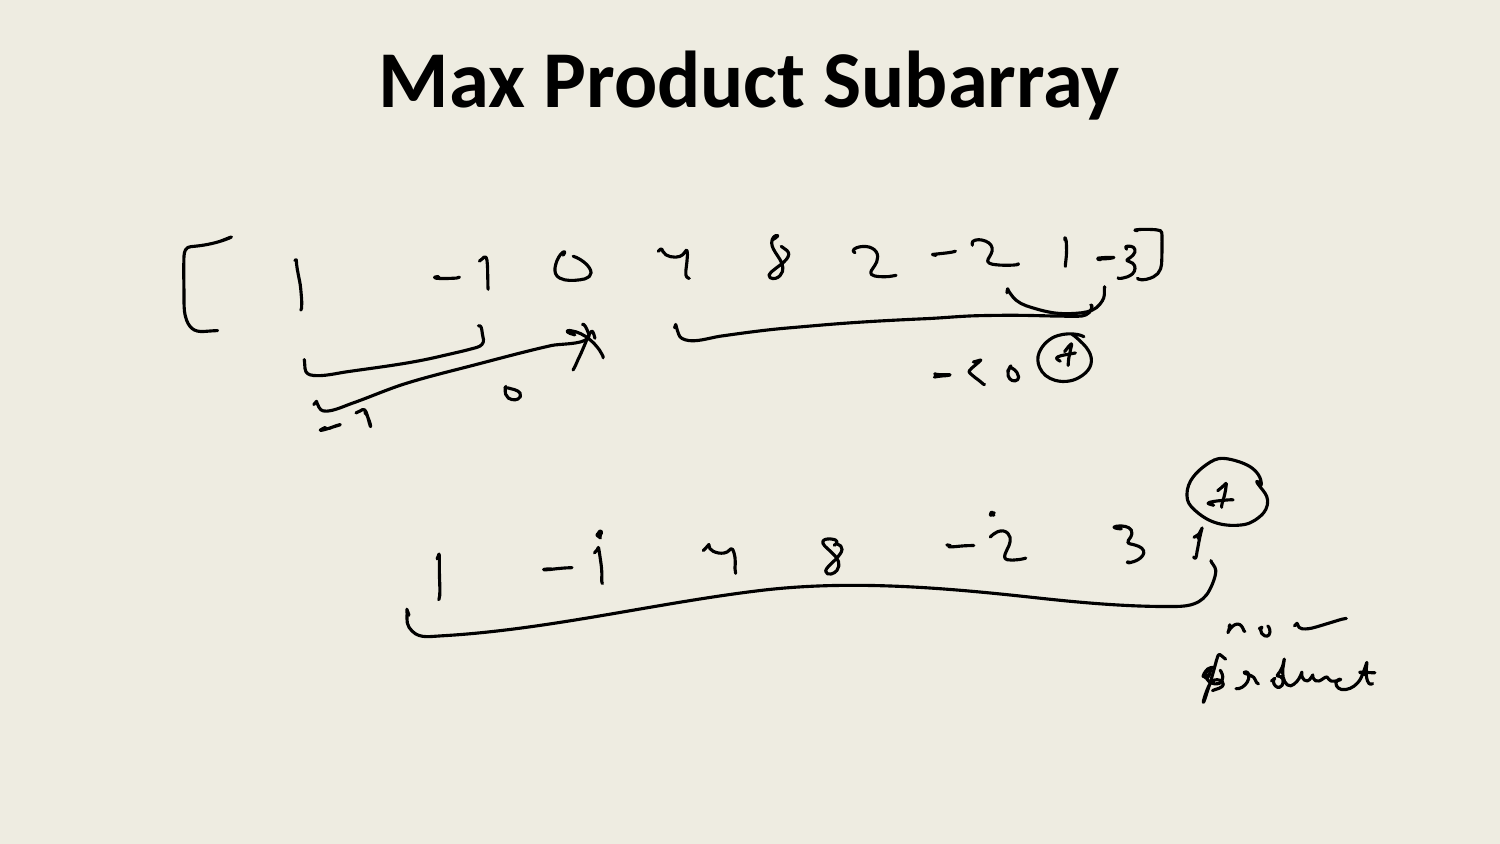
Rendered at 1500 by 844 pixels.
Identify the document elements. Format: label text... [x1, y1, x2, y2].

title Max Product Subarray [112, 18, 1388, 132]
